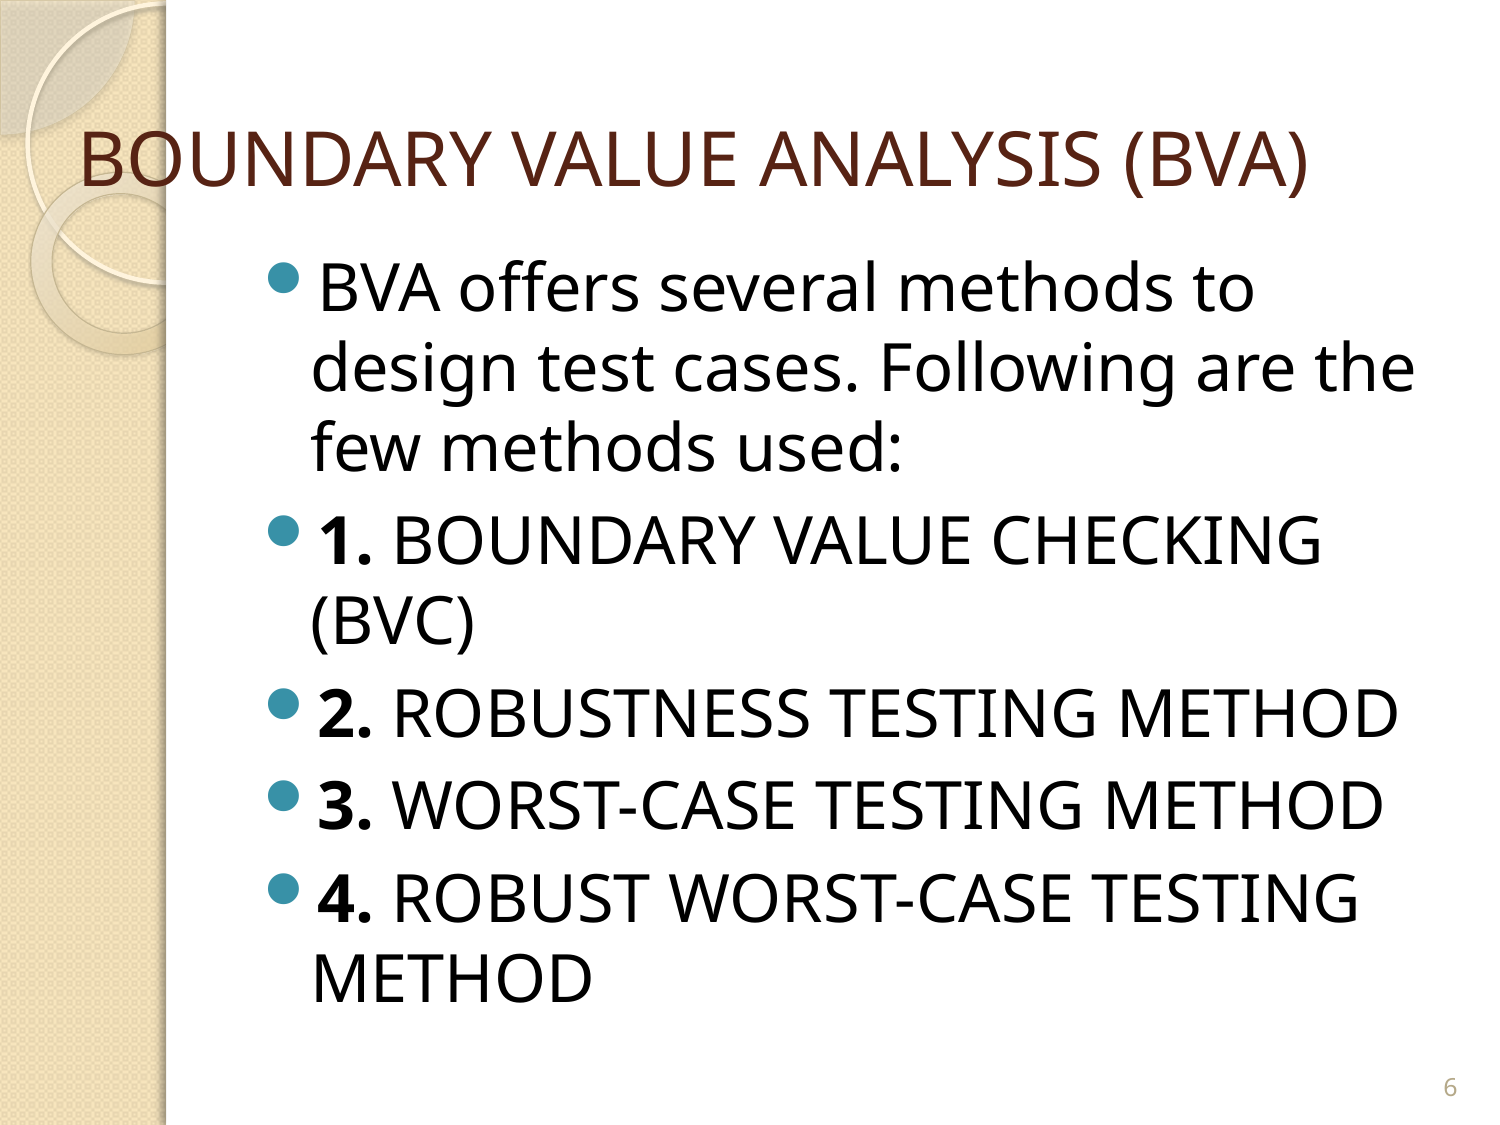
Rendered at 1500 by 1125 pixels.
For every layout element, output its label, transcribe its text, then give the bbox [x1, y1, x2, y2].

list BVA offers several methods to design test cases. Following are the few methods used: 1. BOUNDARY VALUE CHECKING (BVC) 2. ROBUSTNESS TESTING METHOD 3. WORST-CASE TESTING METHOD 4. ROBUST WORST-CASE TESTING METHOD [235, 237, 1466, 1025]
title BOUNDARY VALUE ANALYSIS (BVA) [62, 62, 1350, 250]
slide_number 6 [1413, 1034, 1488, 1113]
